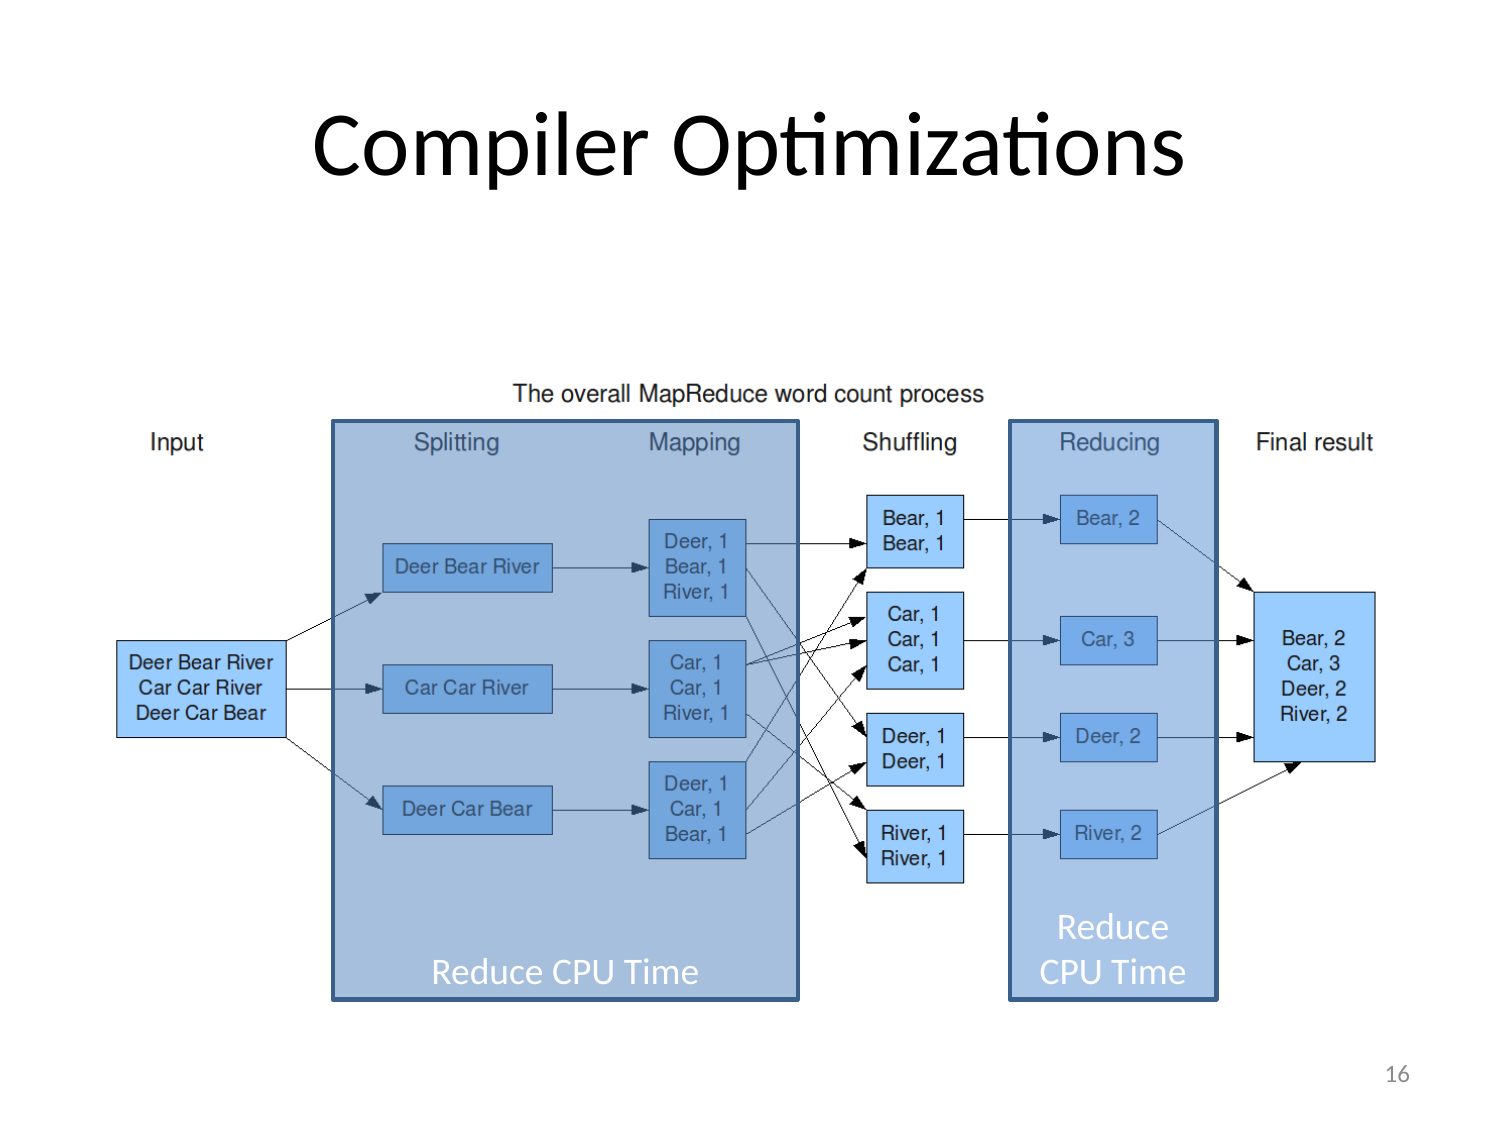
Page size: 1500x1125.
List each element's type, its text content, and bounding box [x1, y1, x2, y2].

text_box Reduce CPU Time [331, 950, 800, 1002]
slide_number 16 [1074, 1042, 1425, 1103]
picture [77, 311, 1434, 942]
text_box Reduce CPU Time [1008, 950, 1219, 1002]
title Compiler Optimizations [75, 45, 1425, 233]
